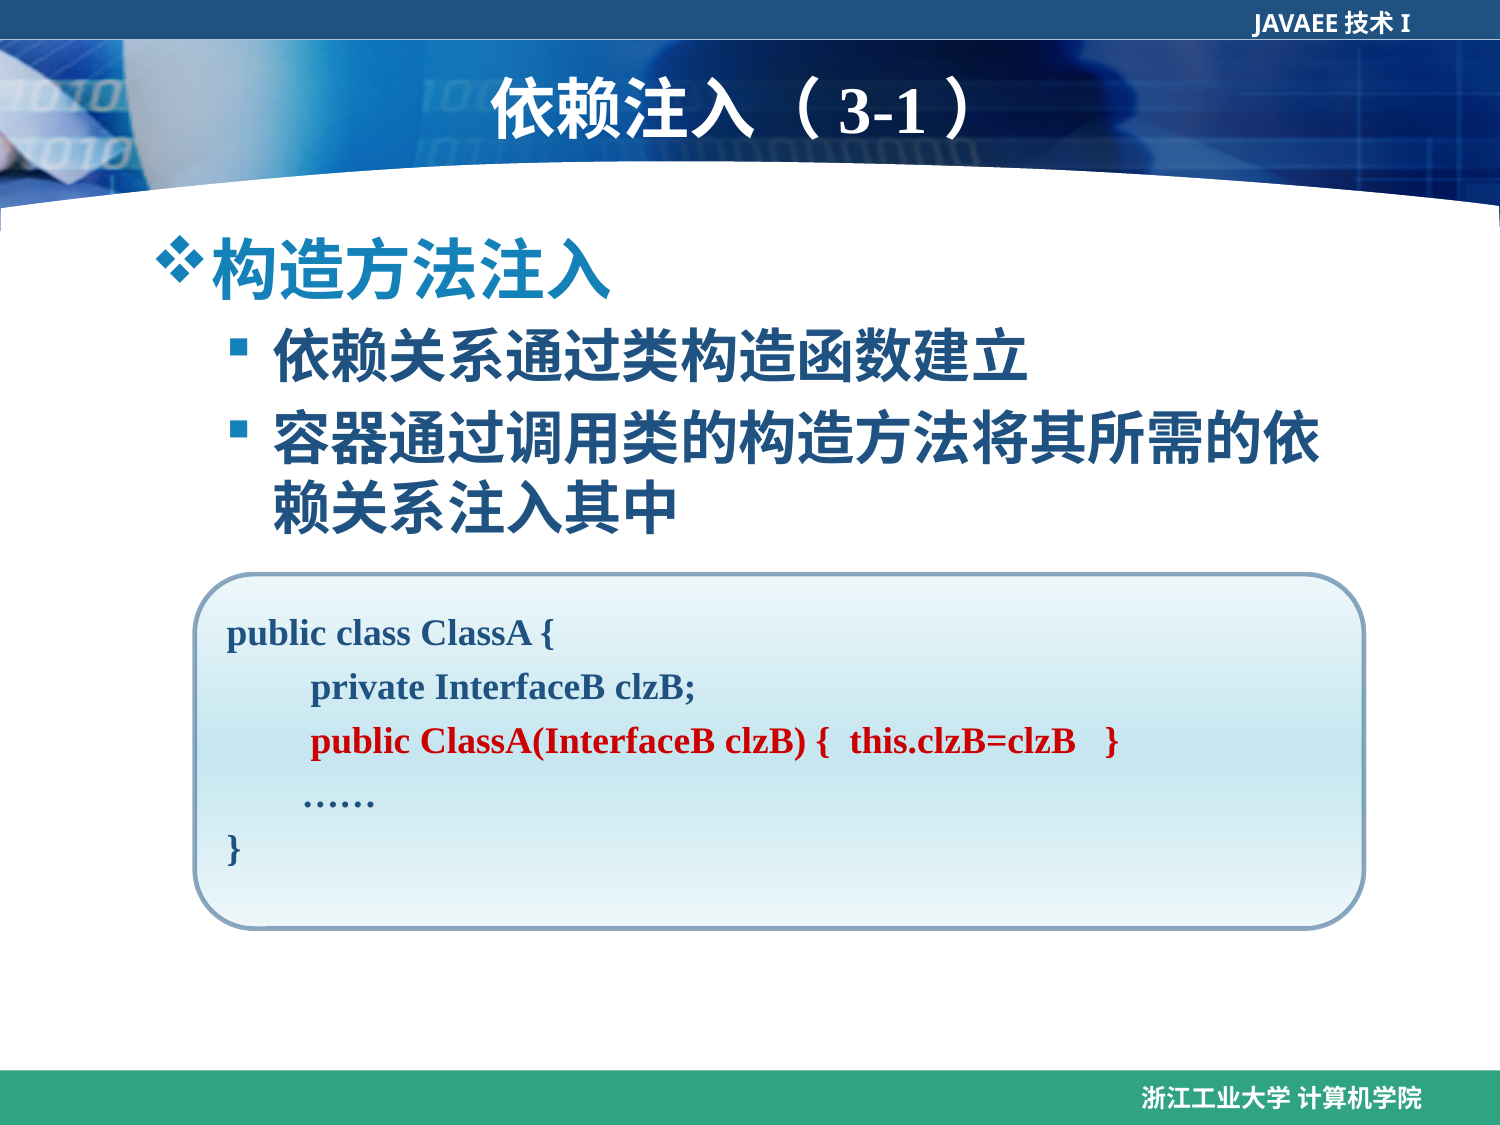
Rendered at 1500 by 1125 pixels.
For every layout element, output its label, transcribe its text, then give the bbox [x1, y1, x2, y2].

text_box public class ClassA { private InterfaceB clzB; public ClassA(InterfaceB clzB) { this.clzB=clzB } …… } [194, 574, 1364, 929]
list 构造方法注入 依赖关系通过类构造函数建立 容器通过调用类的构造方法将其所需的依赖关系注入其中 [135, 212, 1374, 988]
title 依赖注入（3-1） [74, 52, 1426, 163]
picture [0, 40, 1500, 208]
